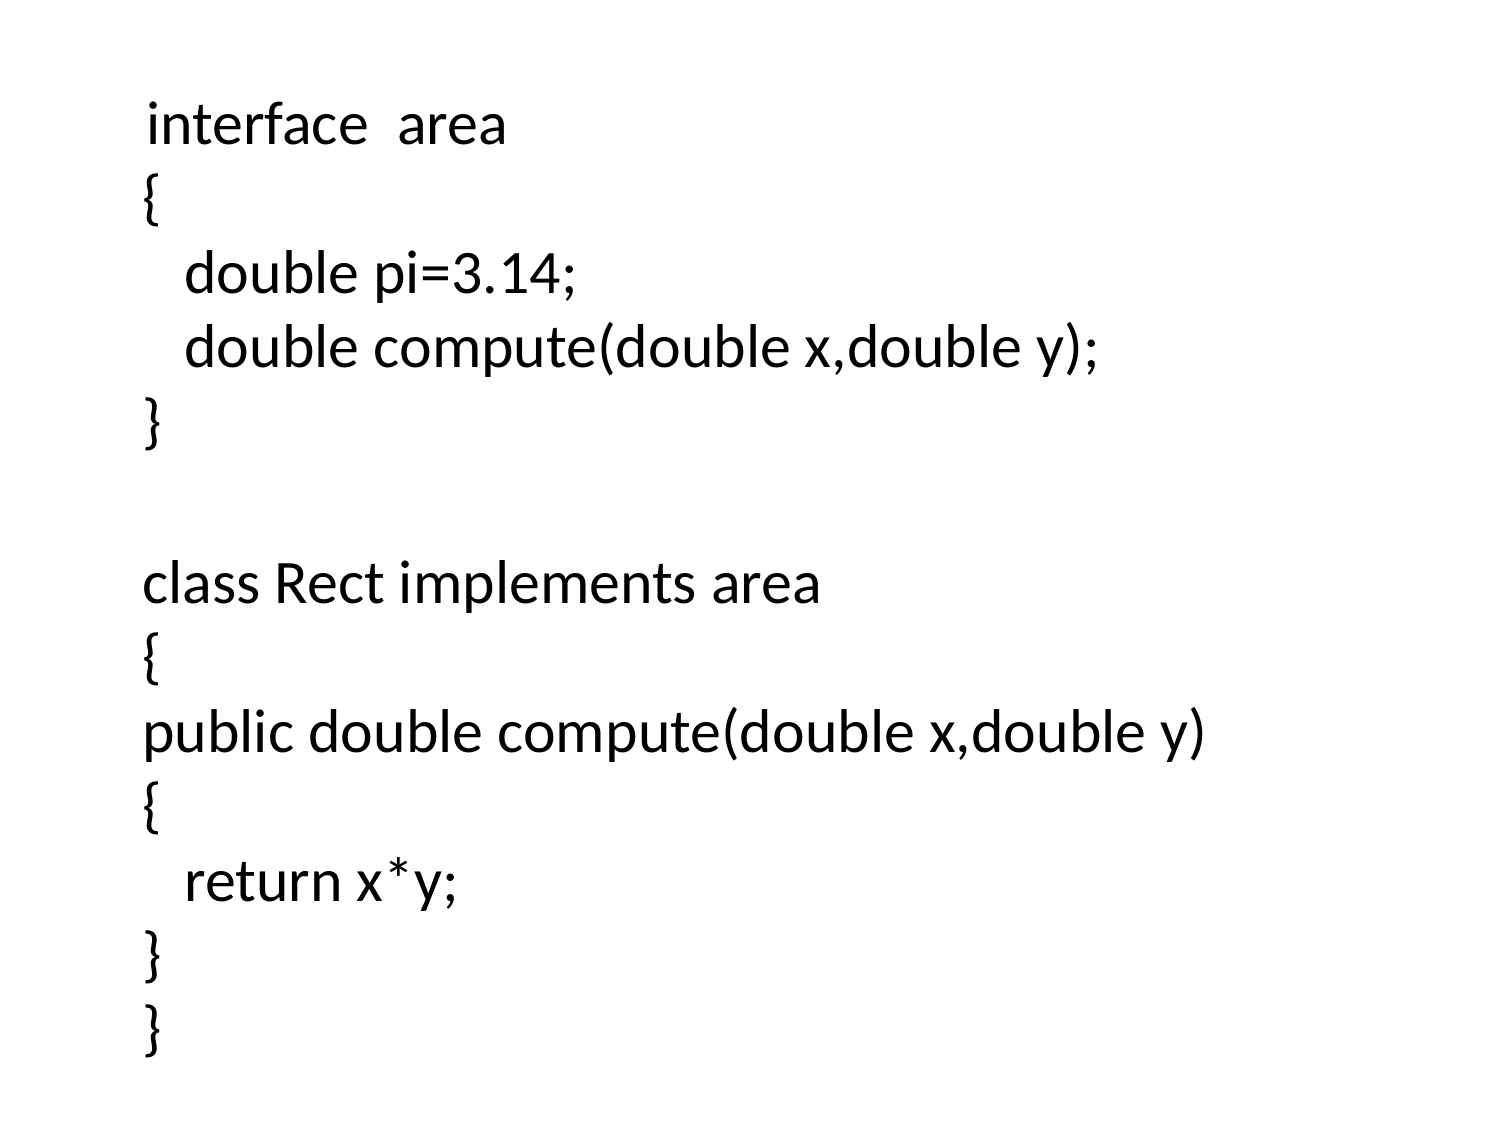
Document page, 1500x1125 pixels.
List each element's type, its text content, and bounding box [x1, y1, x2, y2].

list interface area { double pi=3.14; double compute(double x,double y); } class Rect implements area { public double compute(double x,double y) { return x*y; } } [75, 75, 1425, 1075]
